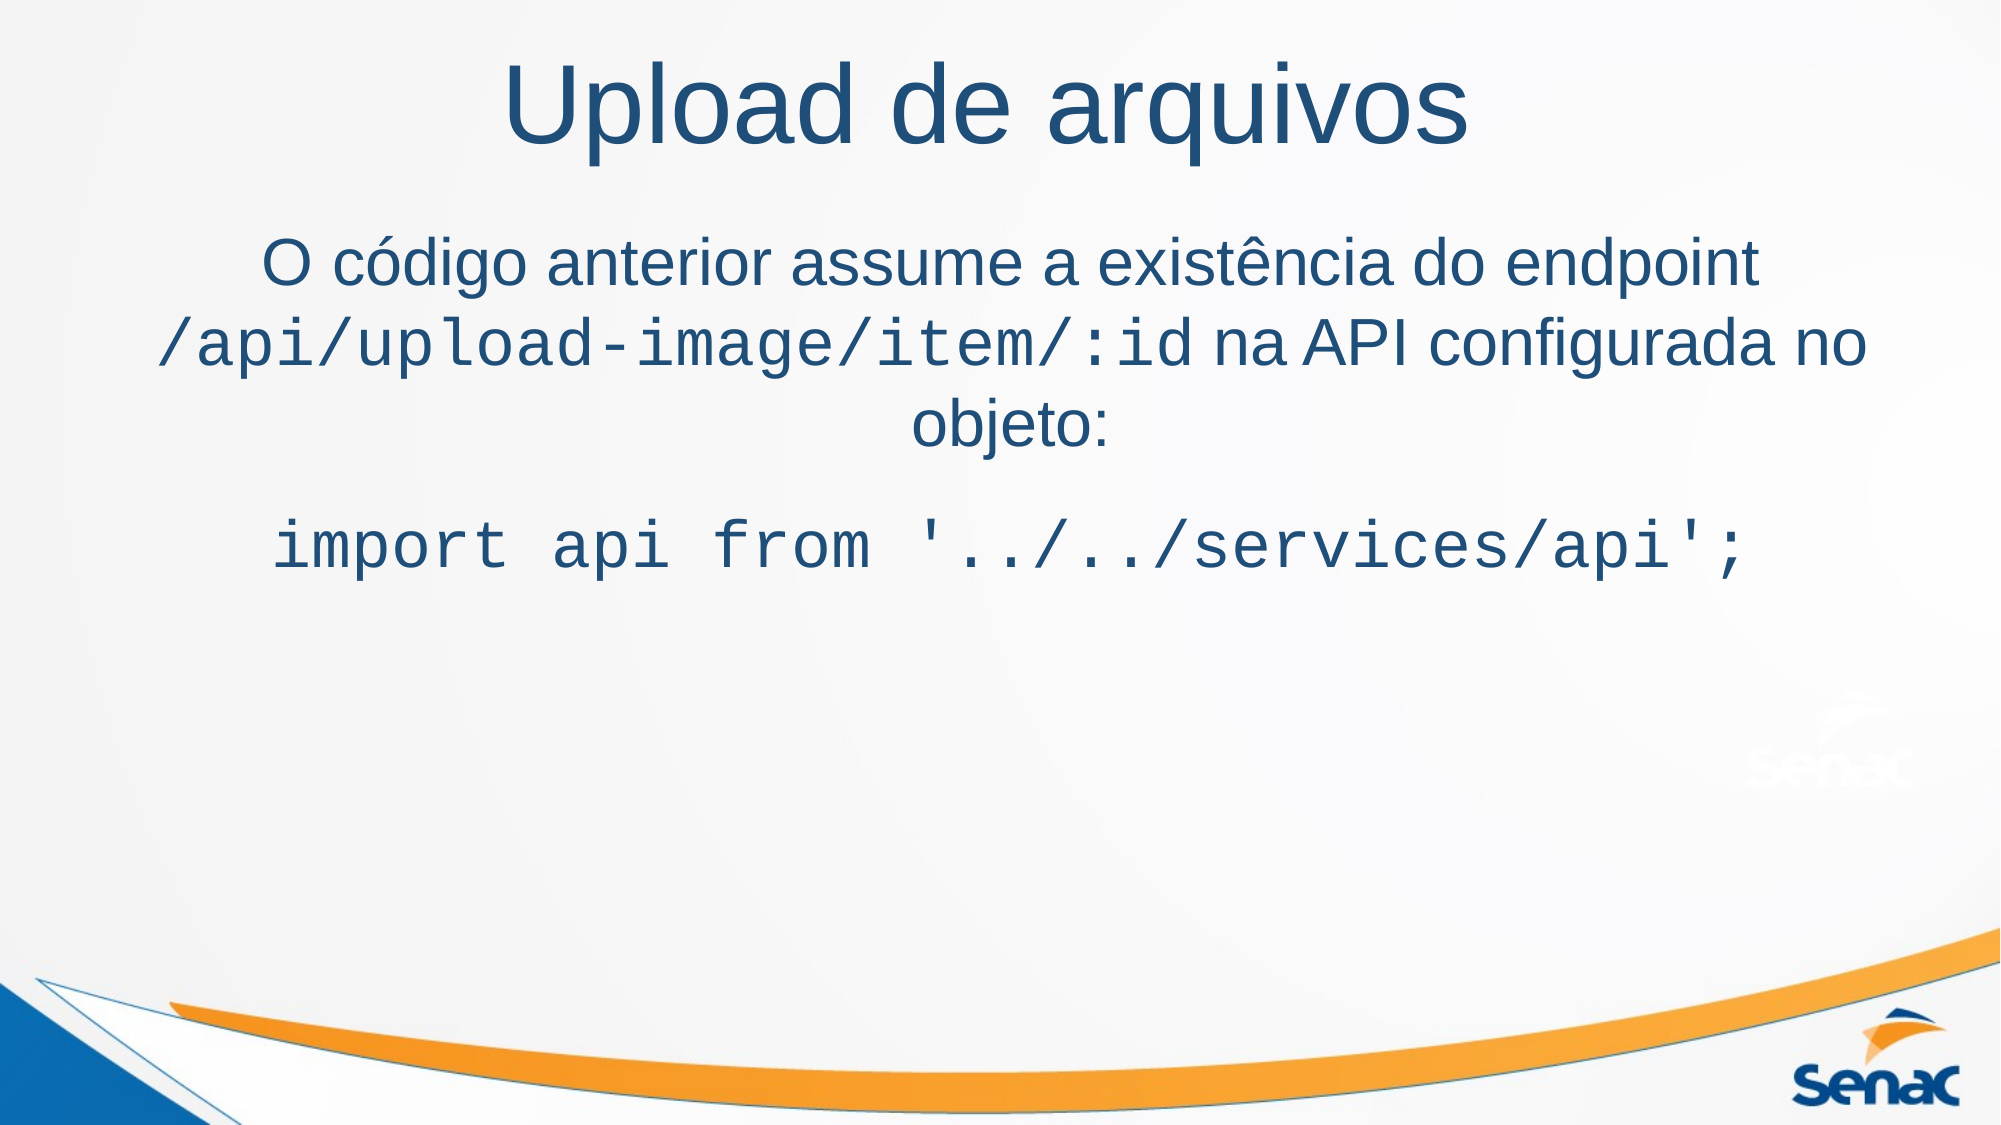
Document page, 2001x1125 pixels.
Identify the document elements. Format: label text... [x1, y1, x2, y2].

picture [0, 0, 2001, 1125]
text_box Upload de arquivos [0, 36, 1972, 177]
text_box O código anterior assume a existência do endpoint /api/upload-image/item/:id na API configurada no objeto: import api from '../../services/api'; [52, 211, 1972, 925]
